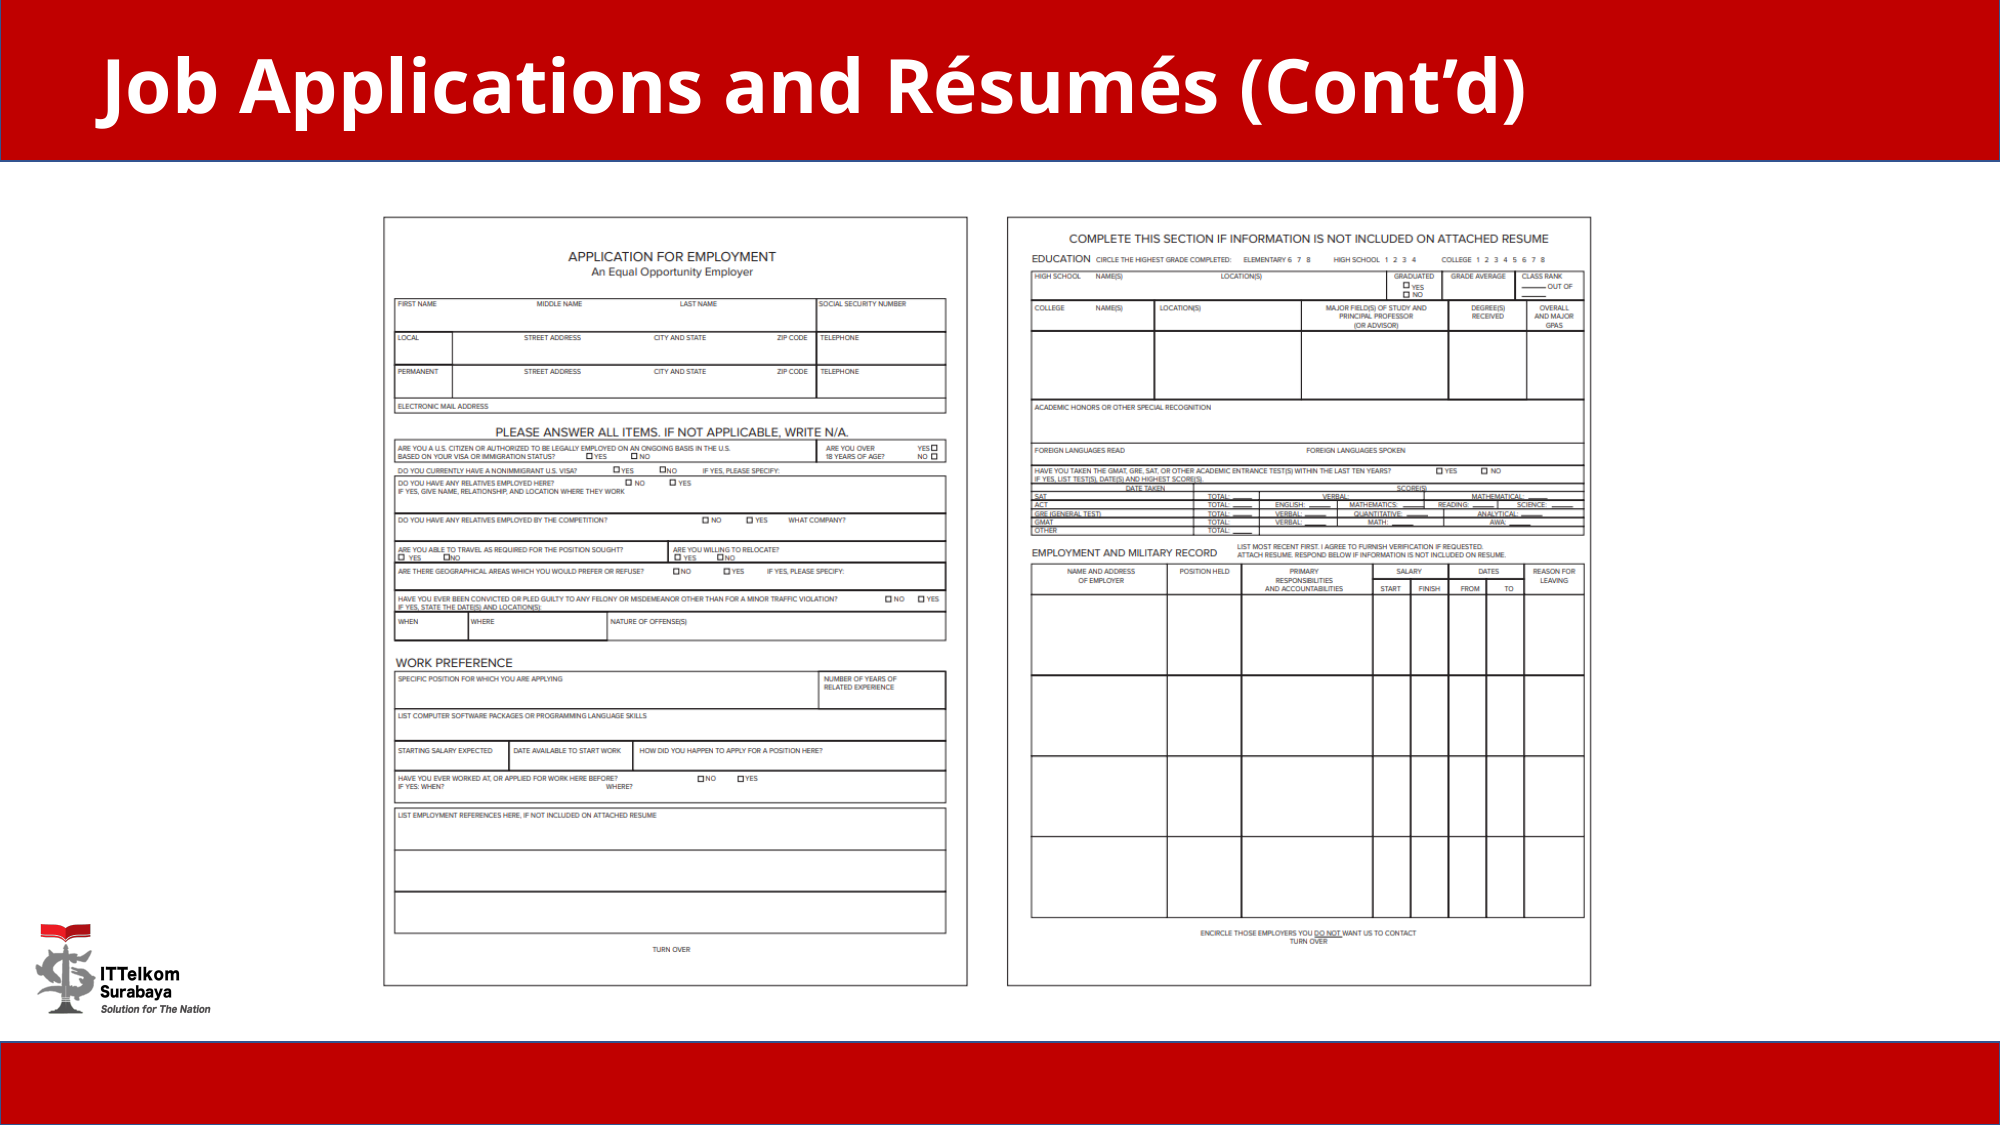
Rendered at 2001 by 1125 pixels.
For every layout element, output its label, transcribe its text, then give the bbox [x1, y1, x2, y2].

picture [34, 922, 211, 1016]
picture [377, 210, 1596, 993]
text_box [0, 0, 2000, 162]
text_box [0, 1041, 2000, 1125]
title Job Applications and Résumés (Cont’d) [86, 29, 1750, 138]
